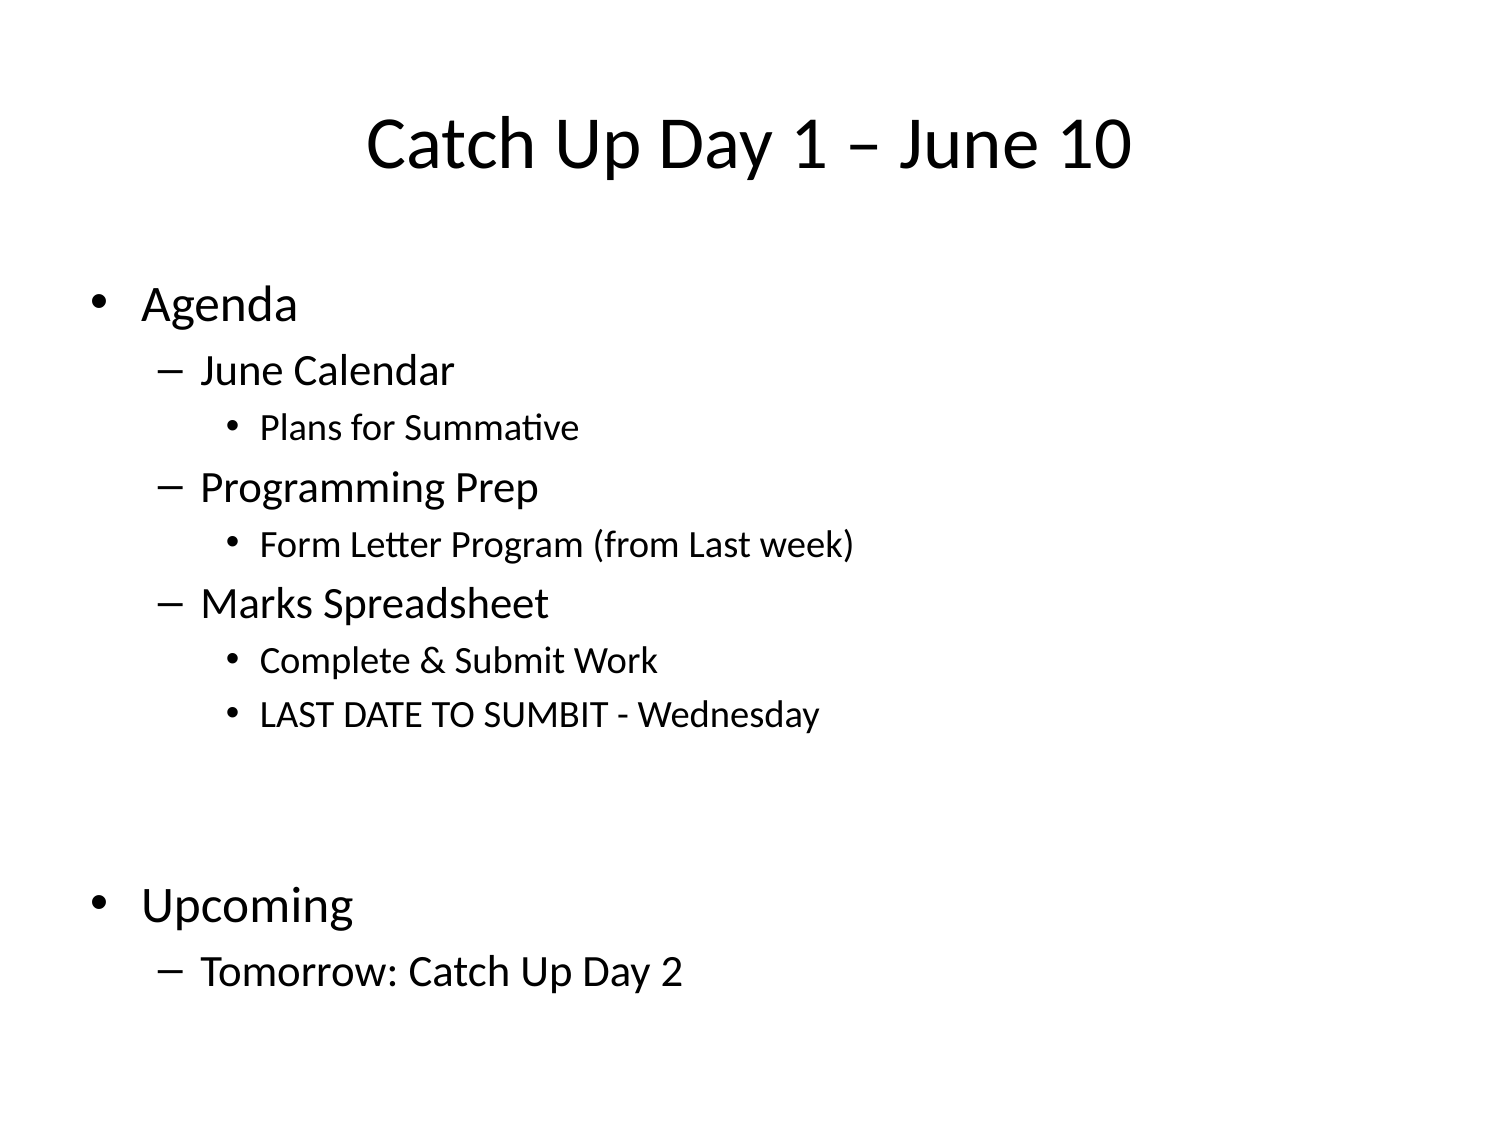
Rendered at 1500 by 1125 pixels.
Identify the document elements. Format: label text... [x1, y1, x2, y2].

list Agenda June Calendar Plans for Summative Programming Prep Form Letter Program (from Last week) Marks Spreadsheet Complete & Submit Work LAST DATE TO SUMBIT - Wednesday Upcoming Tomorrow: Catch Up Day 2 [75, 262, 1425, 1005]
title Catch Up Day 1 – June 10 [75, 45, 1425, 233]
